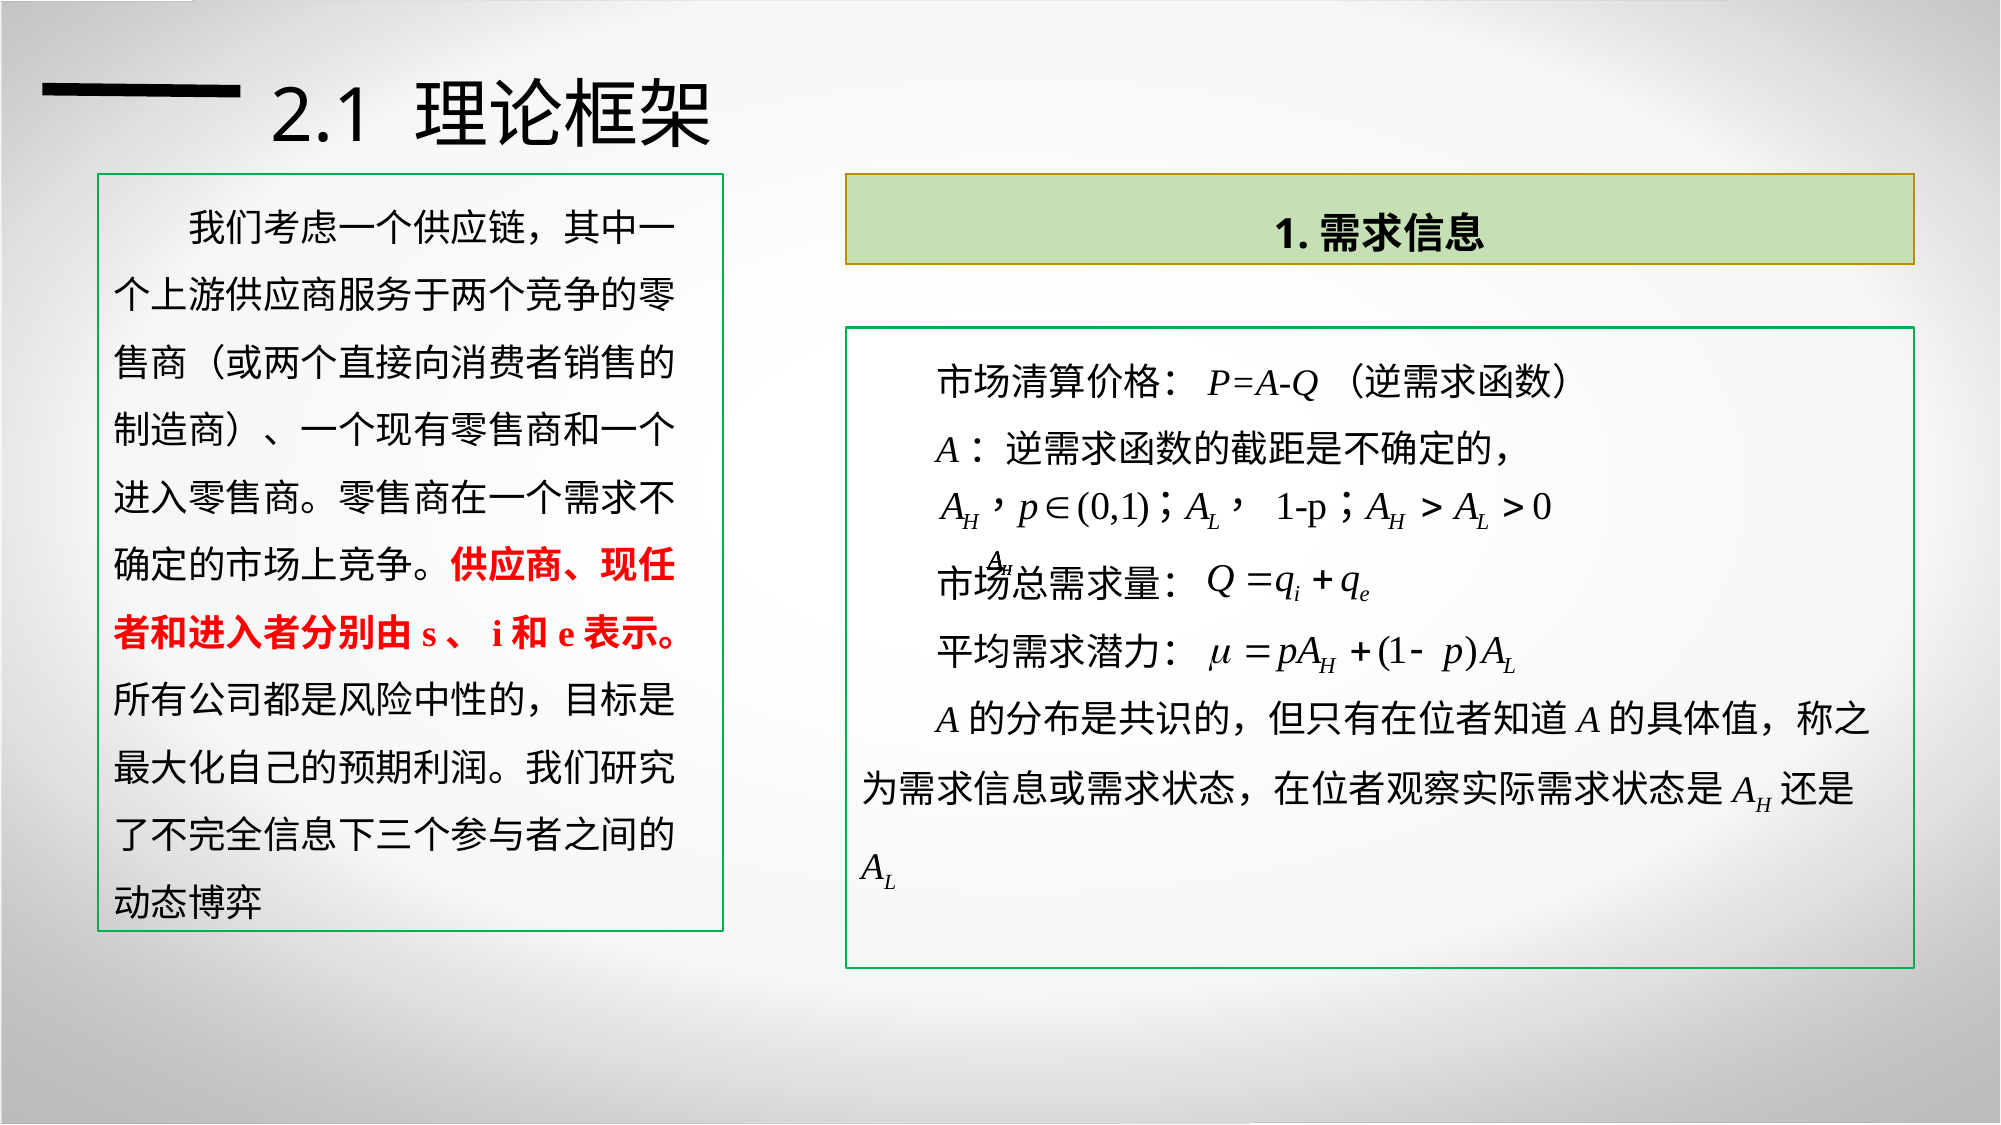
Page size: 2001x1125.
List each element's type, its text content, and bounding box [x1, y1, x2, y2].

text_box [1201, 624, 1524, 684]
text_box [1201, 552, 1379, 612]
text_box 1.需求信息 [845, 173, 1915, 265]
text_box 市场清算价格：P=A-Q（逆需求函数） A：逆需求函数的截距是不确定的， 市场总需求量： 平均需求潜力： A的分布是共识的，但只有在位者知道A的具体值，称之为需求信息或需求状态，在位者观察实际需求状态是AH还是AL [846, 327, 1914, 969]
text_box 我们考虑一个供应链，其中一个上游供应商服务于两个竞争的零售商（或两个直接向消费者销售的制造商）、一个现有零售商和一个进入零售商。零售商在一个需求不确定的市场上竞争。供应商、现任者和进入者分别由s、i和e表示。所有公司都是风险中性的，目标是最大化自己的预期利润。我们研究了不完全信息下三个参与者之间的动态博弈 [98, 174, 724, 932]
picture [0, 0, 2001, 1125]
text_box 2.1 理论框架 [255, 14, 983, 165]
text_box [982, 543, 1018, 581]
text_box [931, 479, 1559, 539]
